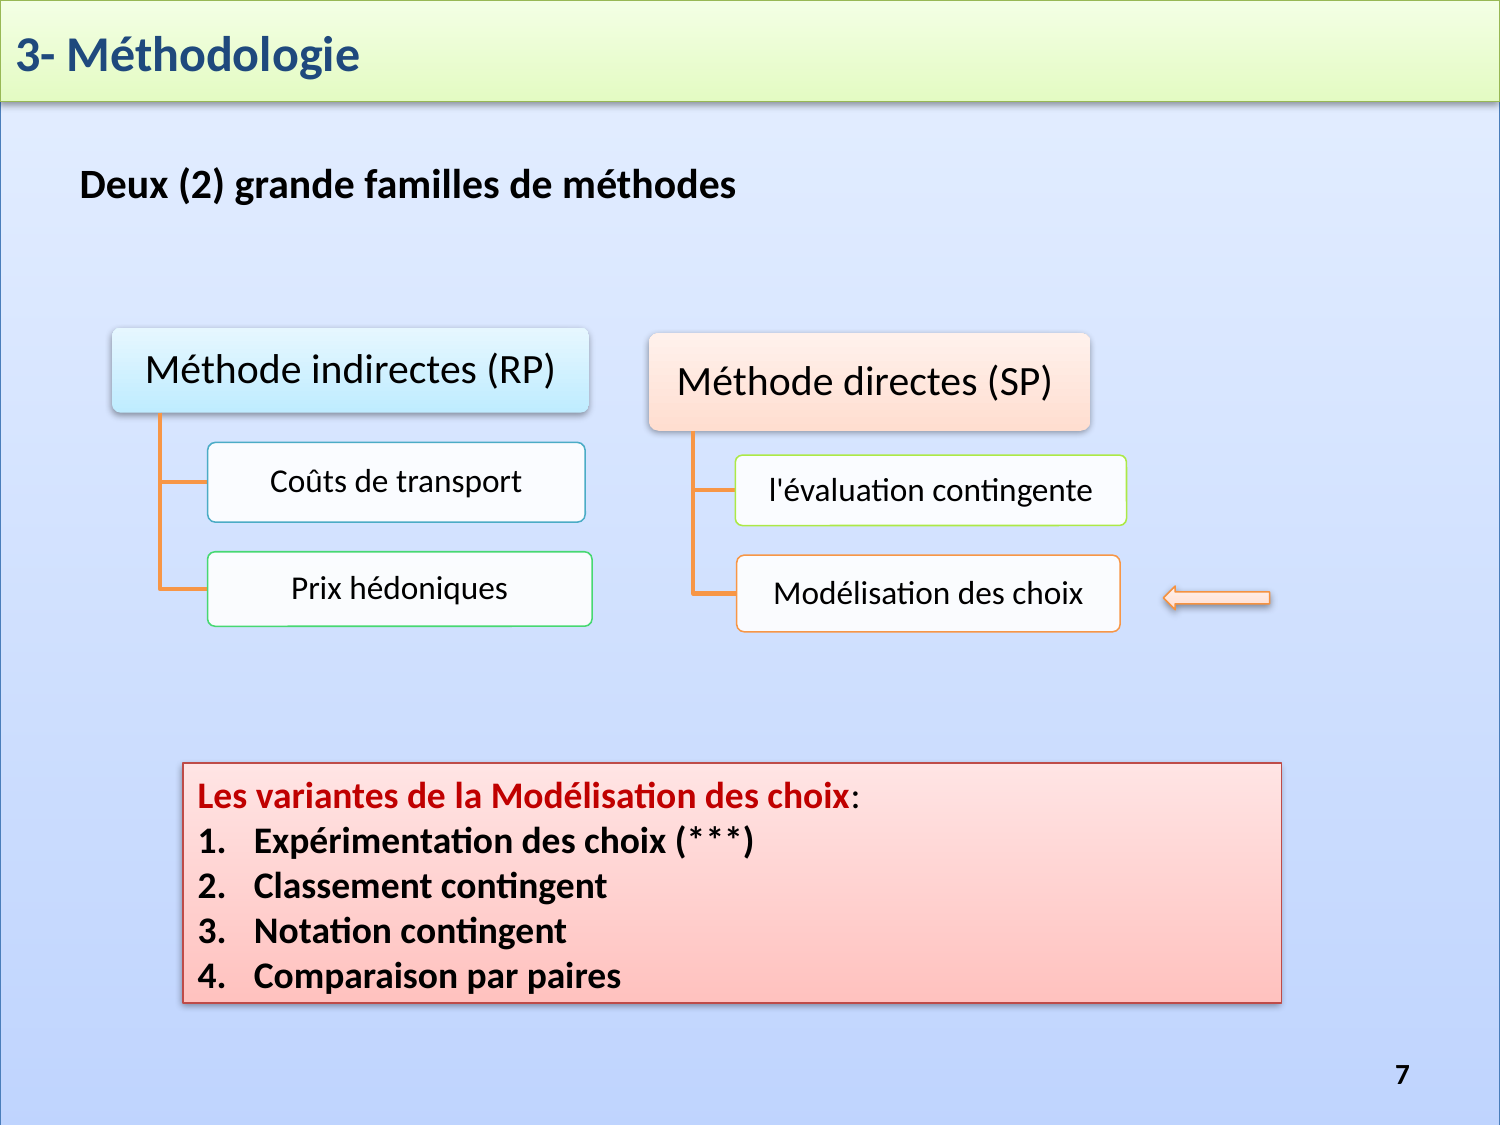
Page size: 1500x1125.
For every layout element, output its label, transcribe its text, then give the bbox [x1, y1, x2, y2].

text_box [0, 109, 1500, 1125]
text_box 3- Méthodologie [0, 0, 1500, 102]
text_box [1162, 585, 1271, 611]
text_box Les variantes de la Modélisation des choix: Expérimentation des choix (***) Classement contingent Notation contingent Comparaison par paires [182, 762, 1282, 1004]
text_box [111, 231, 1129, 729]
slide_number 7 [1074, 1042, 1425, 1103]
text_box Deux (2) grande familles de méthodes [64, 149, 1223, 214]
